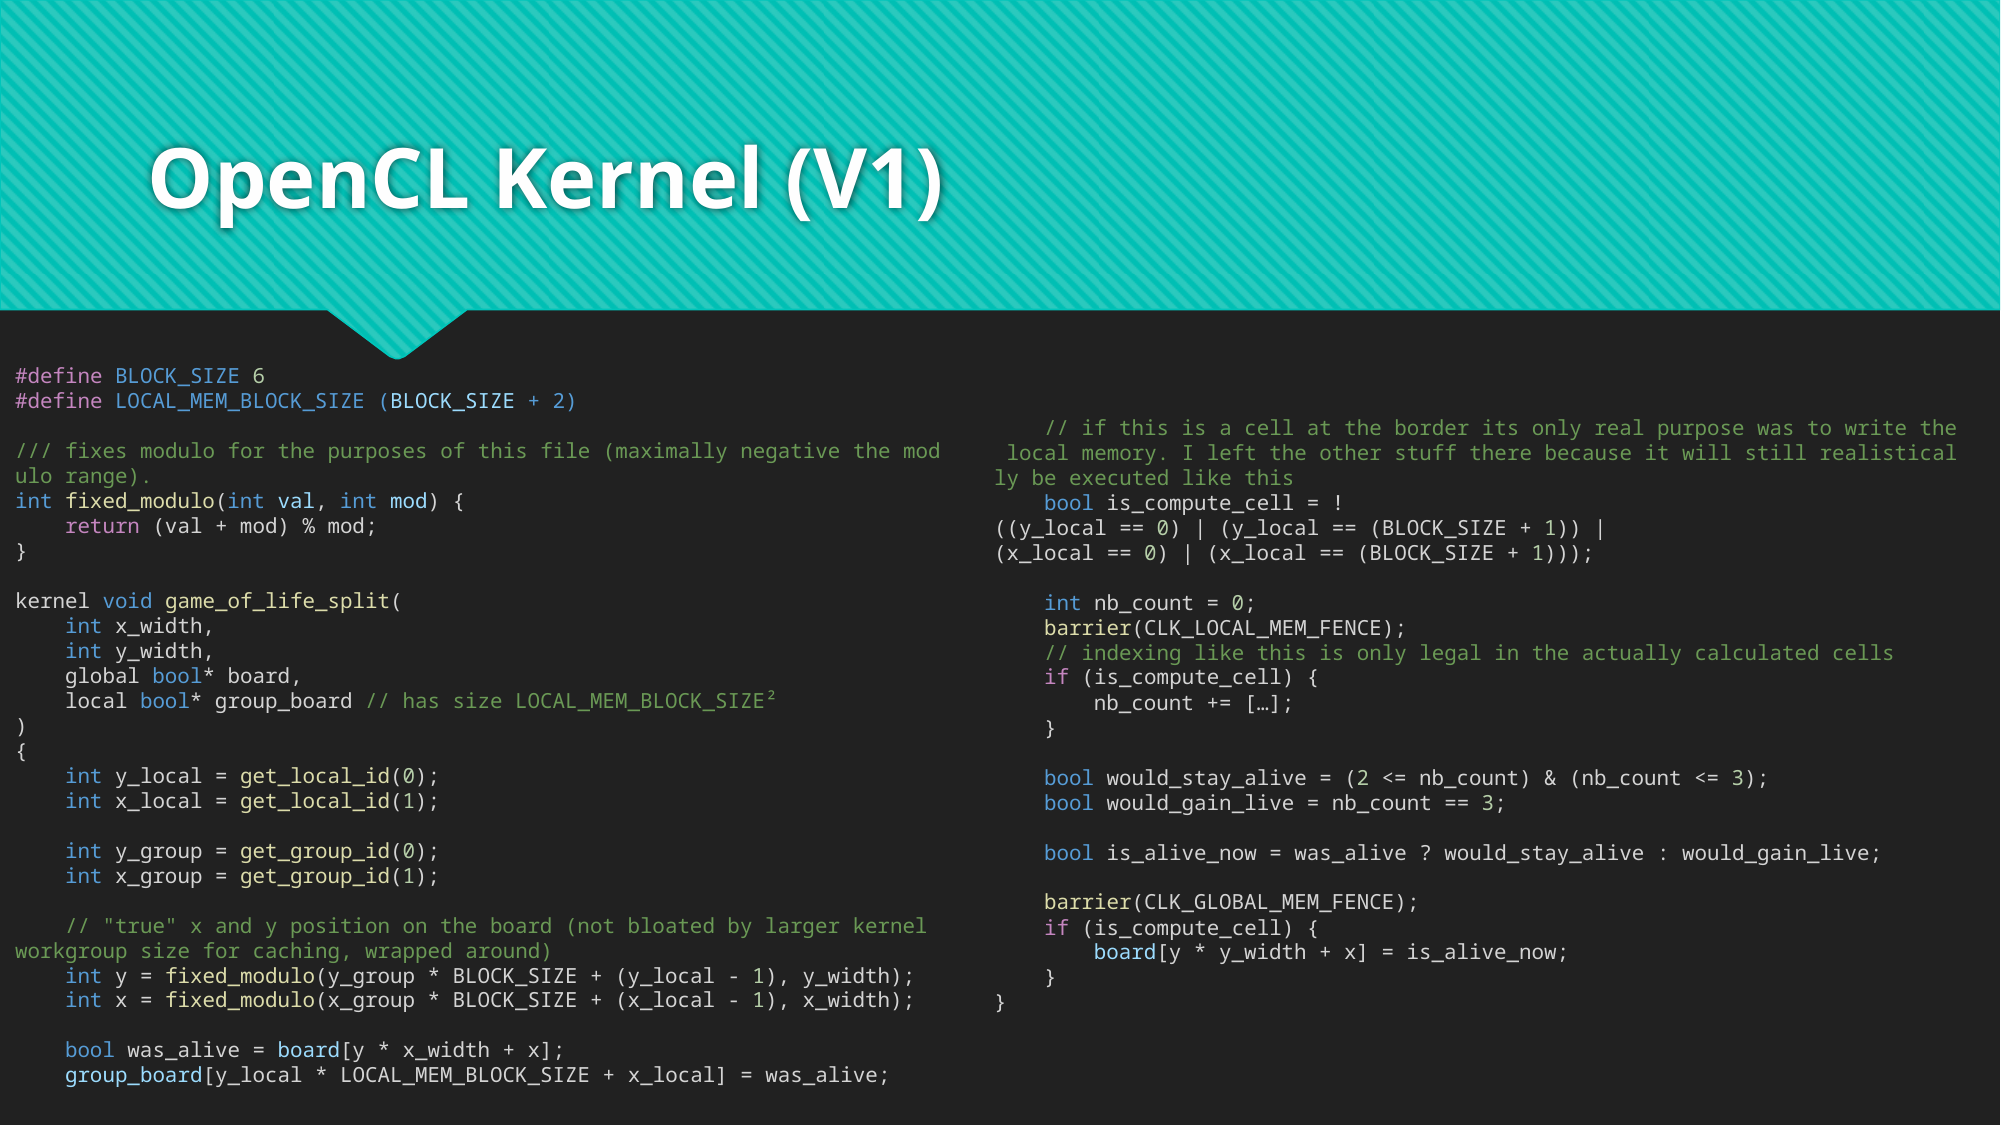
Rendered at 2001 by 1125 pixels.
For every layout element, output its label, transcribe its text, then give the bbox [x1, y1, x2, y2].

title OpenCL Kernel (V1) [132, 73, 1868, 233]
text_box #define BLOCK_SIZE 6 #define LOCAL_MEM_BLOCK_SIZE (BLOCK_SIZE + 2) /// fixes modulo for the purposes of this file (maximally negative the modulo range). int fixed_modulo(int val, int mod) { return (val + mod) % mod; } kernel void game_of_life_split( int x_width, int y_width, global bool* board, local bool* group_board // has size LOCAL_MEM_BLOCK_SIZE² ) { int y_local = get_local_id(0); int x_local = get_local_id(1); int y_group = get_group_id(0); int x_group = get_group_id(1); // "true" x and y position on the board (not bloated by larger kernel workgroup size for caching, wrapped around) int y = fixed_modulo(y_group * BLOCK_SIZE + (y_local - 1), y_width); int x = fixed_modulo(x_group * BLOCK_SIZE + (x_local - 1), x_width); bool was_alive = board[y * x_width + x]; group_board[y_local * LOCAL_MEM_BLOCK_SIZE + x_local] = was_alive; [0, 355, 957, 1095]
text_box // if this is a cell at the border its only real purpose was to write the local memory. I left the other stuff there because it will still realistically be executed like this bool is_compute_cell = !((y_local == 0) | (y_local == (BLOCK_SIZE + 1)) | (x_local == 0) | (x_local == (BLOCK_SIZE + 1))); int nb_count = 0; barrier(CLK_LOCAL_MEM_FENCE); // indexing like this is only legal in the actually calculated cells if (is_compute_cell) { nb_count += […]; } bool would_stay_alive = (2 <= nb_count) & (nb_count <= 3); bool would_gain_live = nb_count == 3; bool is_alive_now = was_alive ? would_stay_alive : would_gain_live; barrier(CLK_GLOBAL_MEM_FENCE); if (is_compute_cell) { board[y * y_width + x] = is_alive_now; } } [979, 406, 1980, 1022]
